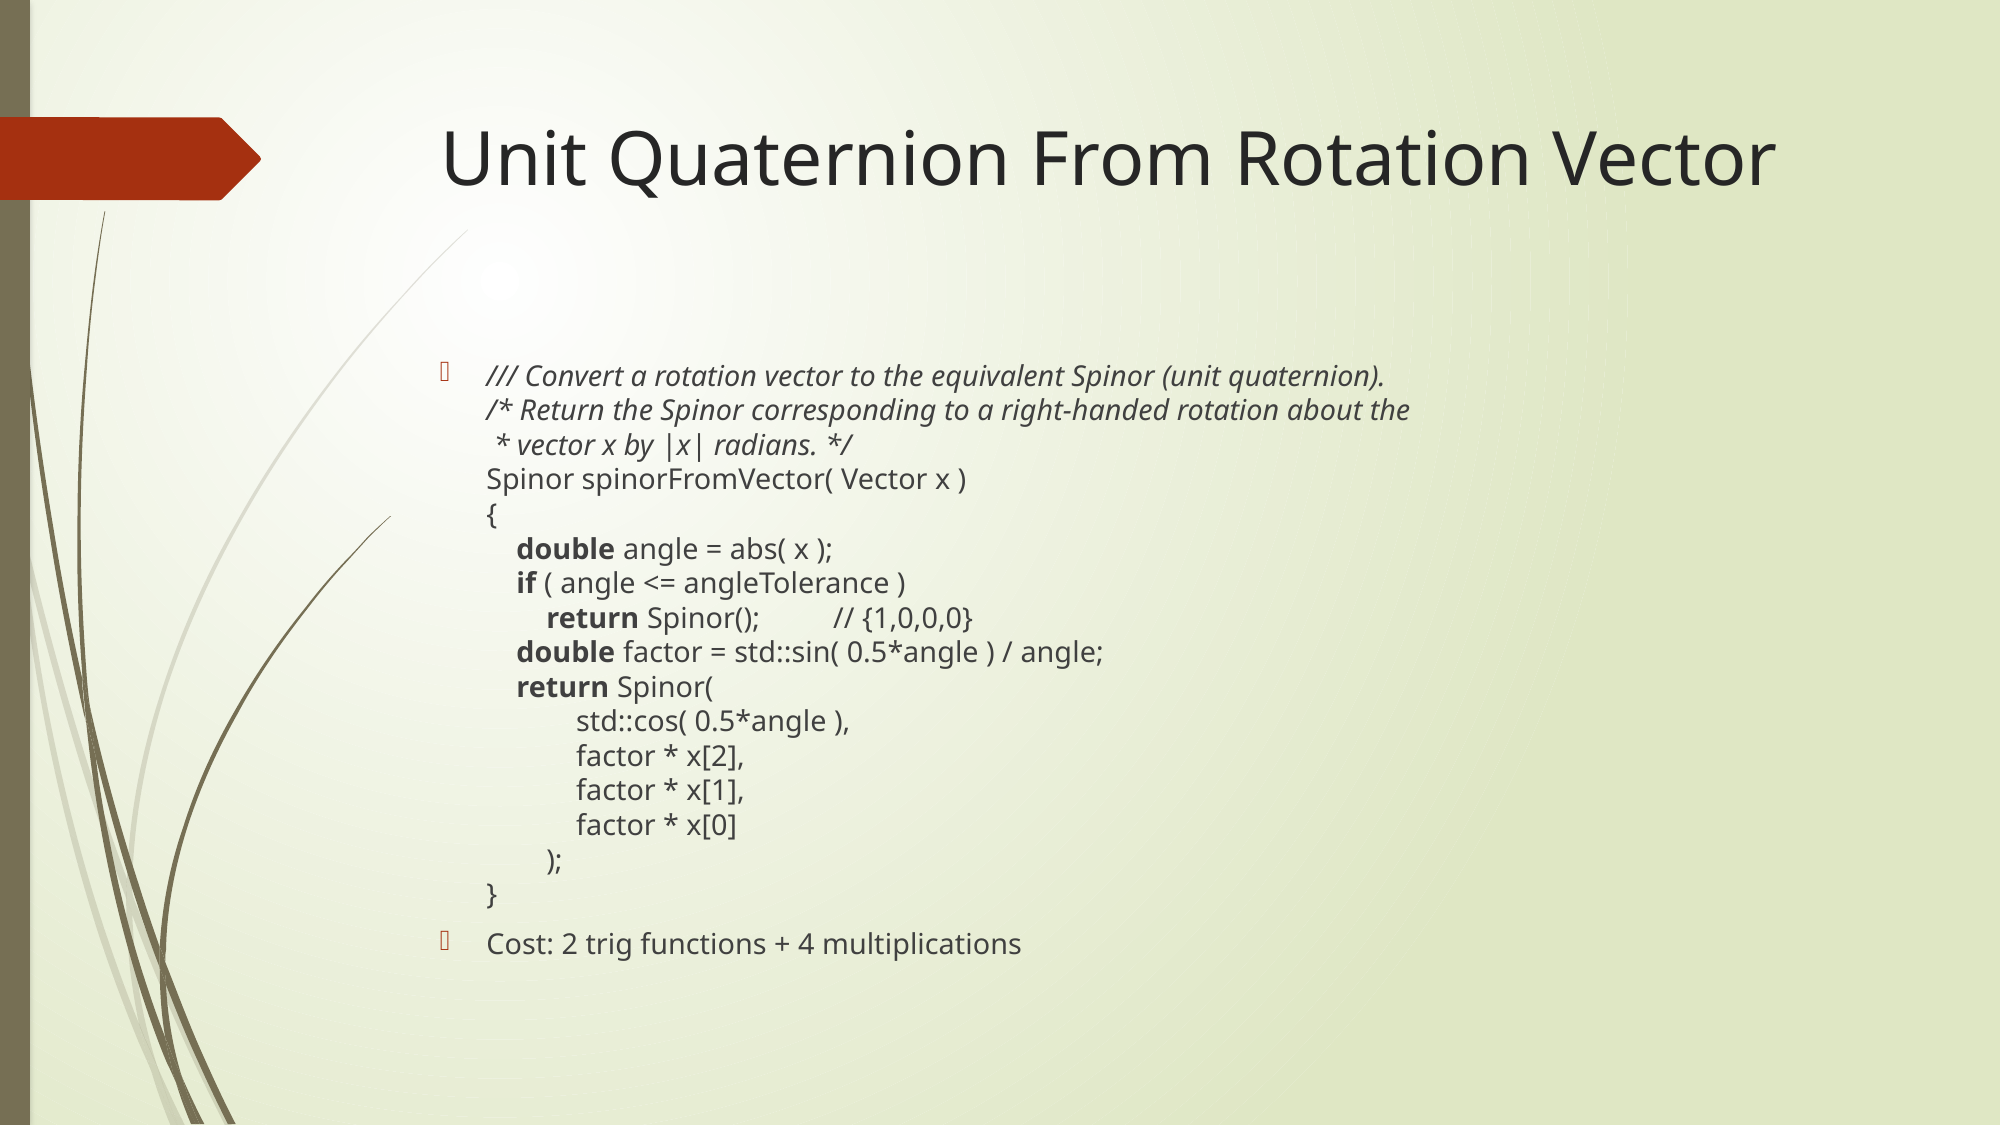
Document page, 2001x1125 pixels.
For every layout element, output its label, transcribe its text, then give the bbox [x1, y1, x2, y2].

list /// Convert a rotation vector to the equivalent Spinor (unit quaternion). /* Return the Spinor corresponding to a right-handed rotation about the * vector x by |x| radians. */ Spinor spinorFromVector( Vector x ) { double angle = abs( x ); if ( angle <= angleTolerance ) return Spinor(); // {1,0,0,0} double factor = std::sin( 0.5*angle ) / angle; return Spinor( std::cos( 0.5*angle ), factor * x[2], factor * x[1], factor * x[0] ); } Cost: 2 trig functions + 4 multiplications [424, 350, 1888, 970]
title Unit Quaternion From Rotation Vector [425, 102, 1888, 313]
